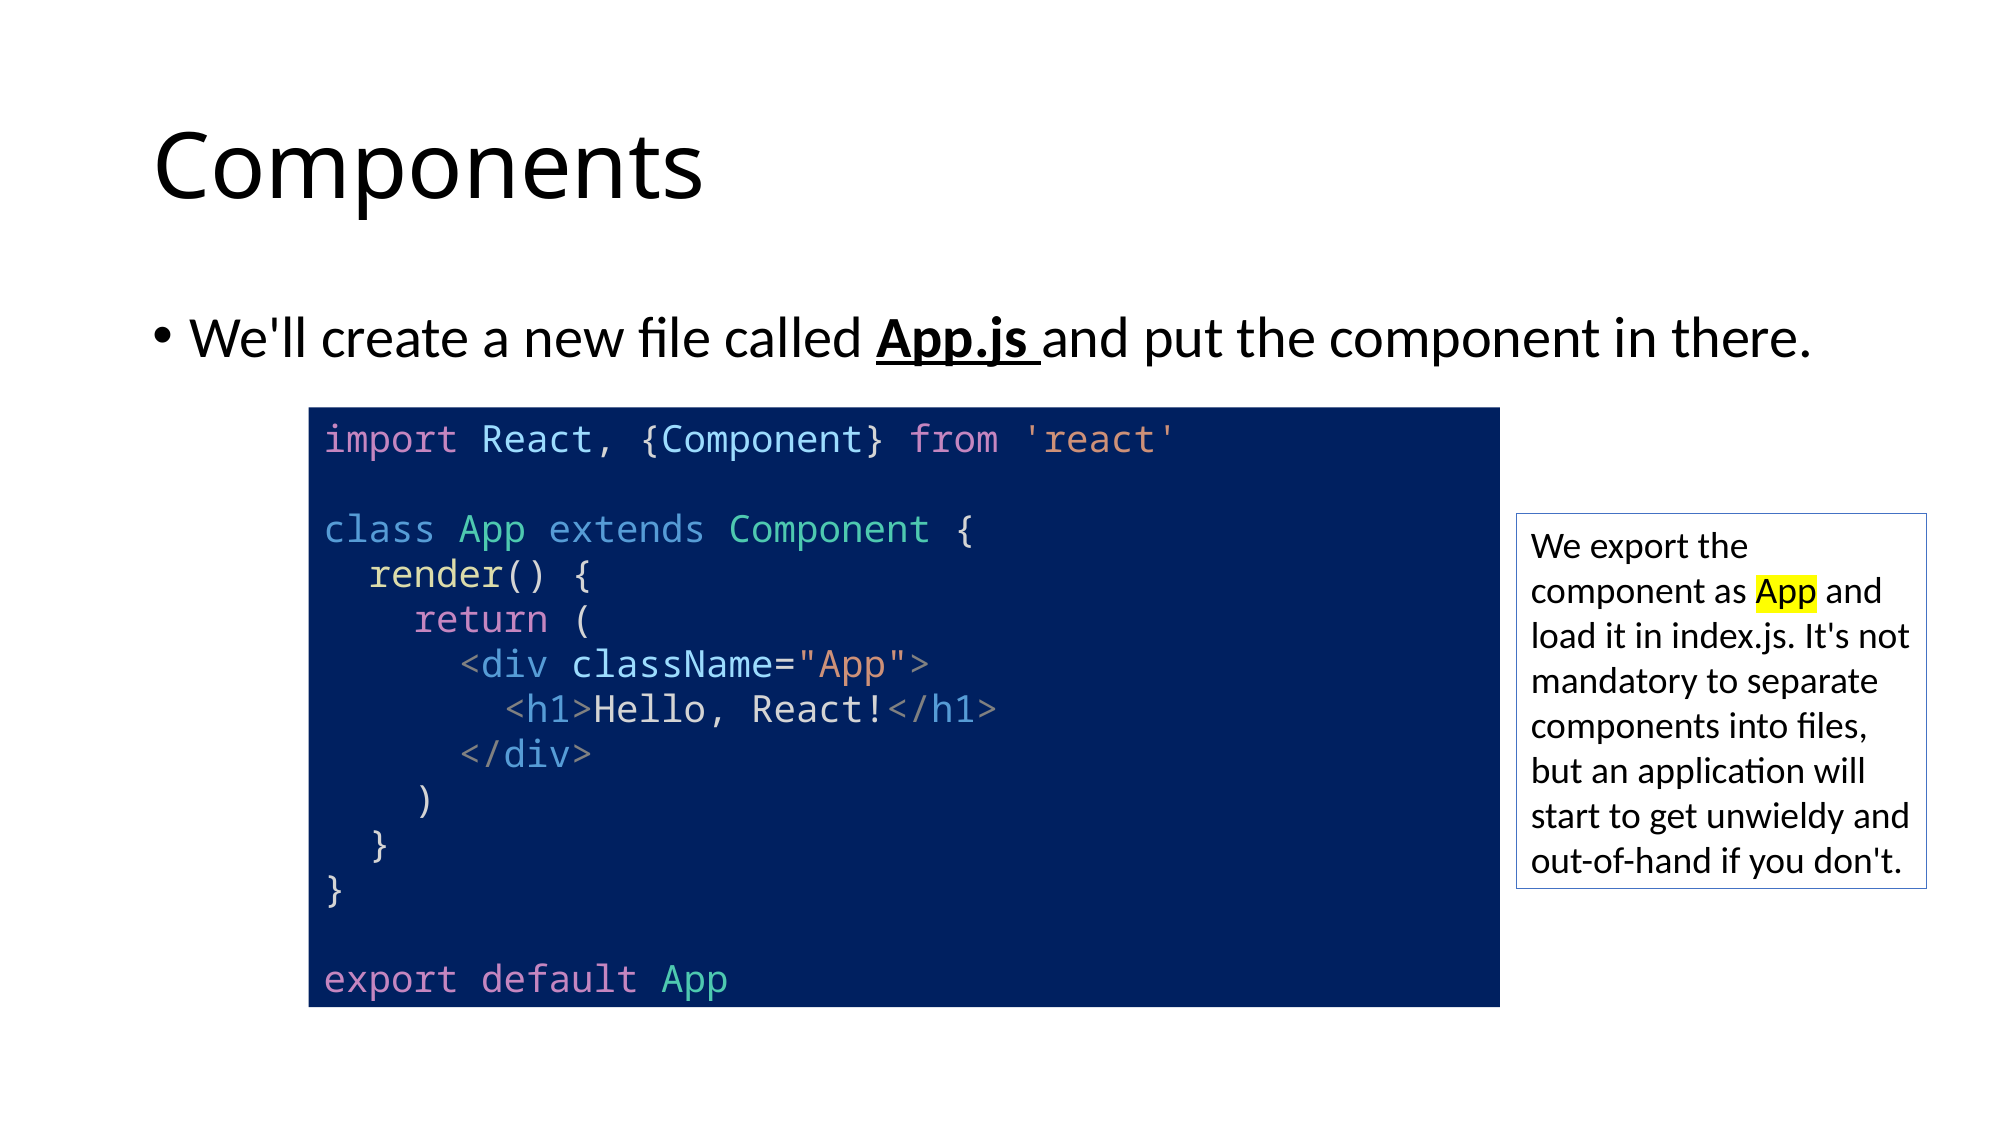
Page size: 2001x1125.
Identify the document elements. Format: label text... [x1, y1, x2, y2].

text_box We export the component as App and load it in index.js. It's not mandatory to separate components into files, but an application will start to get unwieldy and out-of-hand if you don't. [1516, 513, 1927, 889]
list We'll create a new file called App.js and put the component in there. [137, 299, 1863, 1014]
text_box import React, {Component} from 'react' class App extends Component { render() { return ( <div className="App"> <h1>Hello, React!</h1> </div> ) } } export default App [308, 407, 1500, 1008]
title Components [137, 59, 1863, 278]
